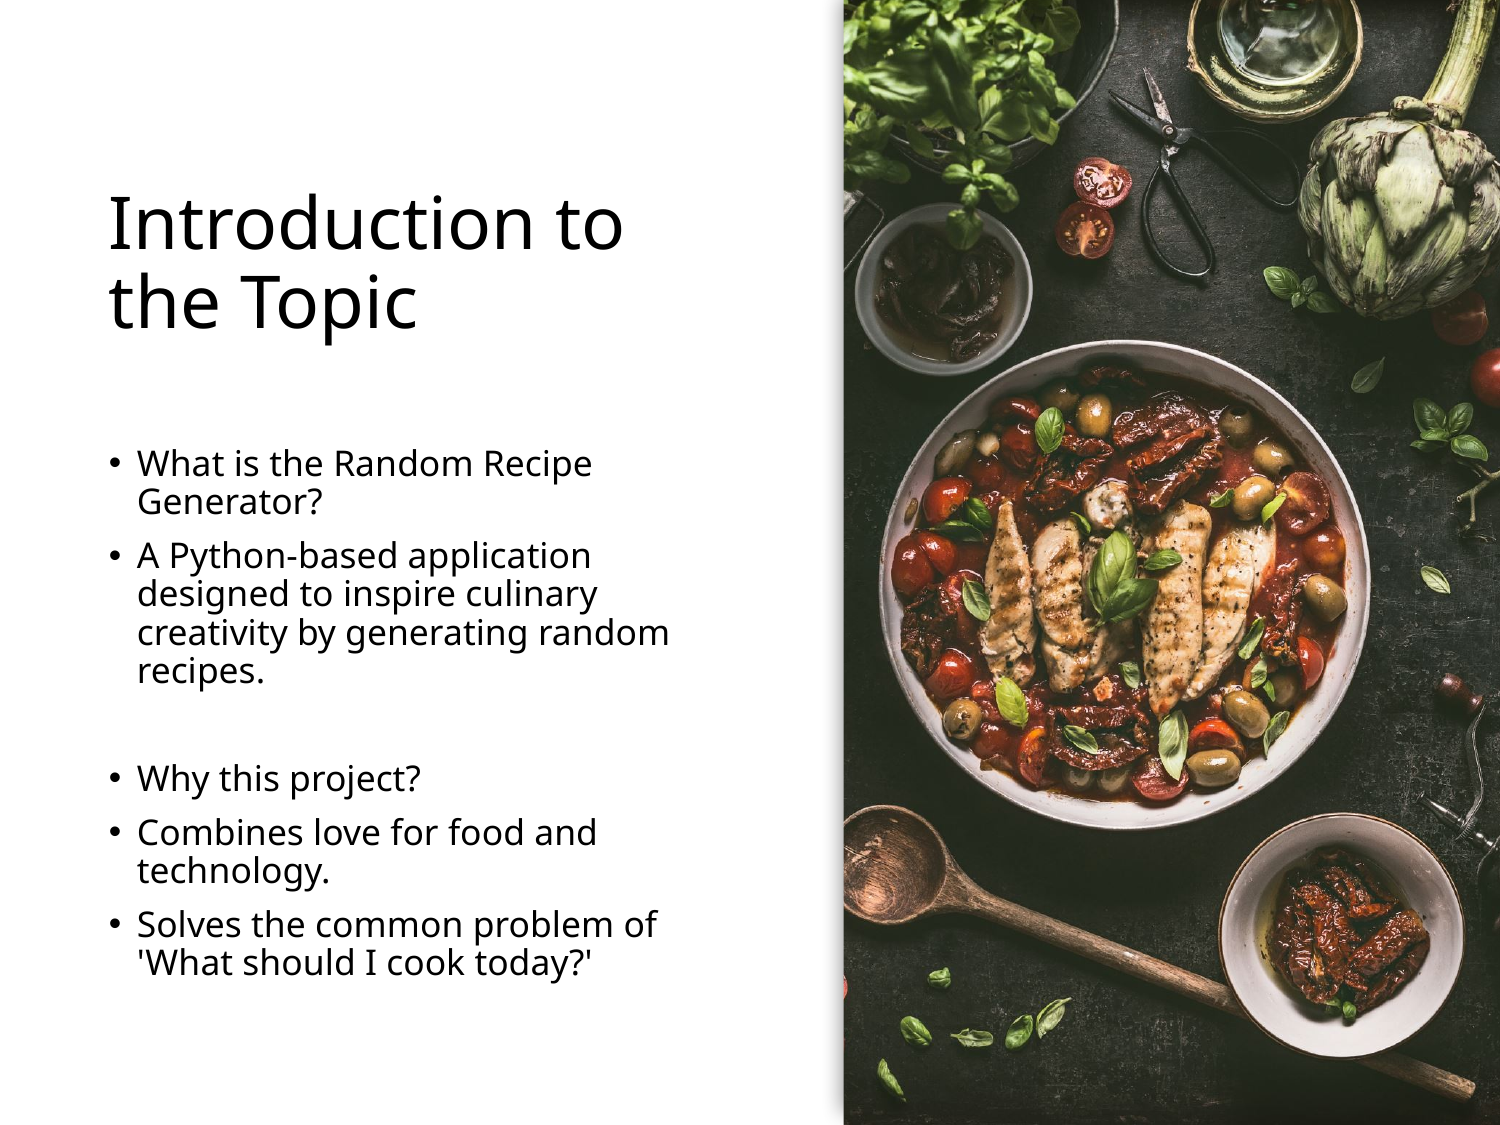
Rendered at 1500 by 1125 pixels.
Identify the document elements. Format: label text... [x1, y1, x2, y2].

title Introduction to the Topic [93, 125, 750, 405]
text_box [0, 0, 843, 1125]
list What is the Random Recipe Generator? A Python-based application designed to inspire culinary creativity by generating random recipes. Why this project? Combines love for food and technology. Solves the common problem of 'What should I cook today?' [93, 405, 750, 1024]
picture [843, 0, 1500, 1125]
